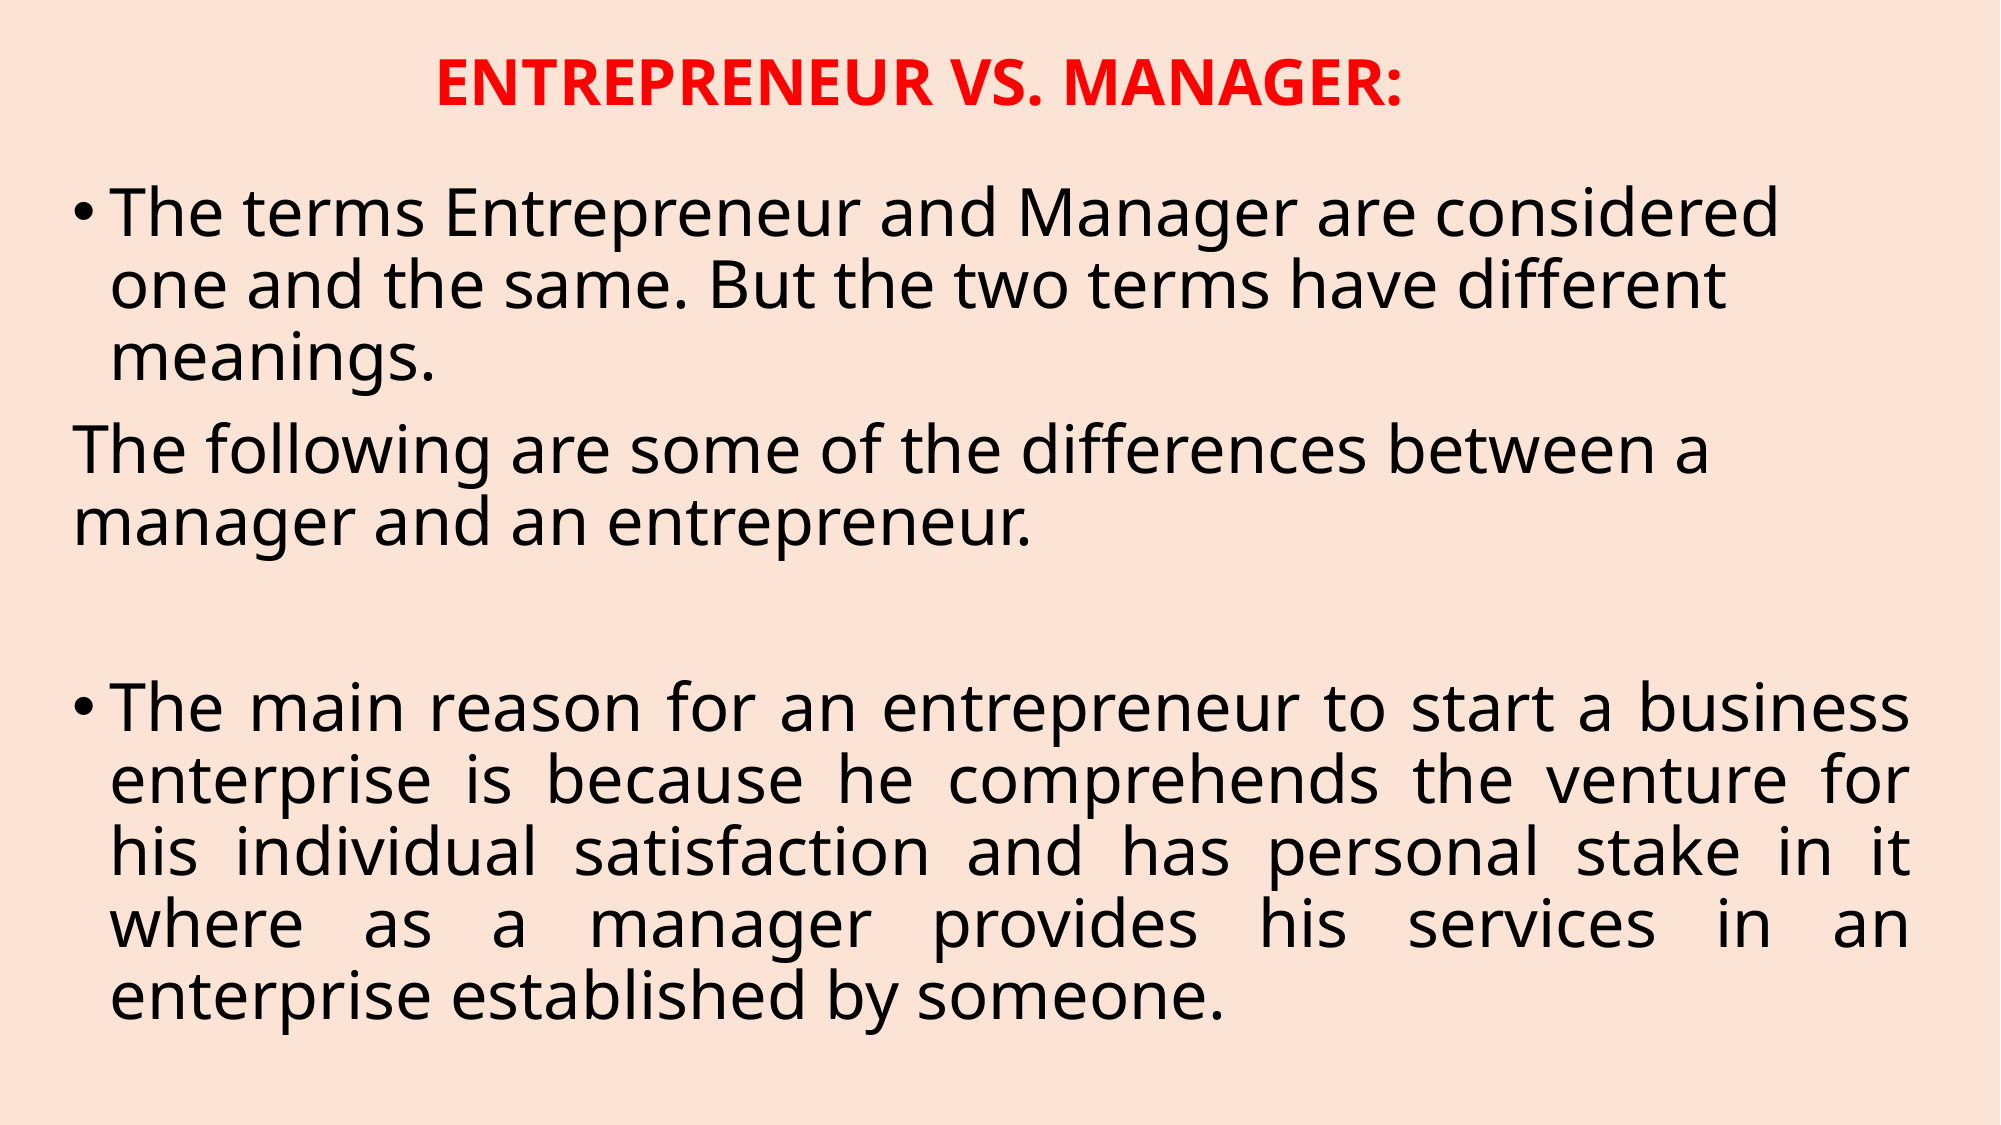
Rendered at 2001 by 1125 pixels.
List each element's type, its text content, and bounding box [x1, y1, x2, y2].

list The terms Entrepreneur and Manager are considered one and the same. But the two terms have different meanings. The following are some of the differences between a manager and an entrepreneur. The main reason for an entrepreneur to start a business enterprise is because he comprehends the venture for his individual satisfaction and has personal stake in it where as a manager provides his services in an enterprise established by someone. [57, 171, 1929, 1125]
title ENTREPRENEUR VS. MANAGER: [418, 38, 1437, 131]
